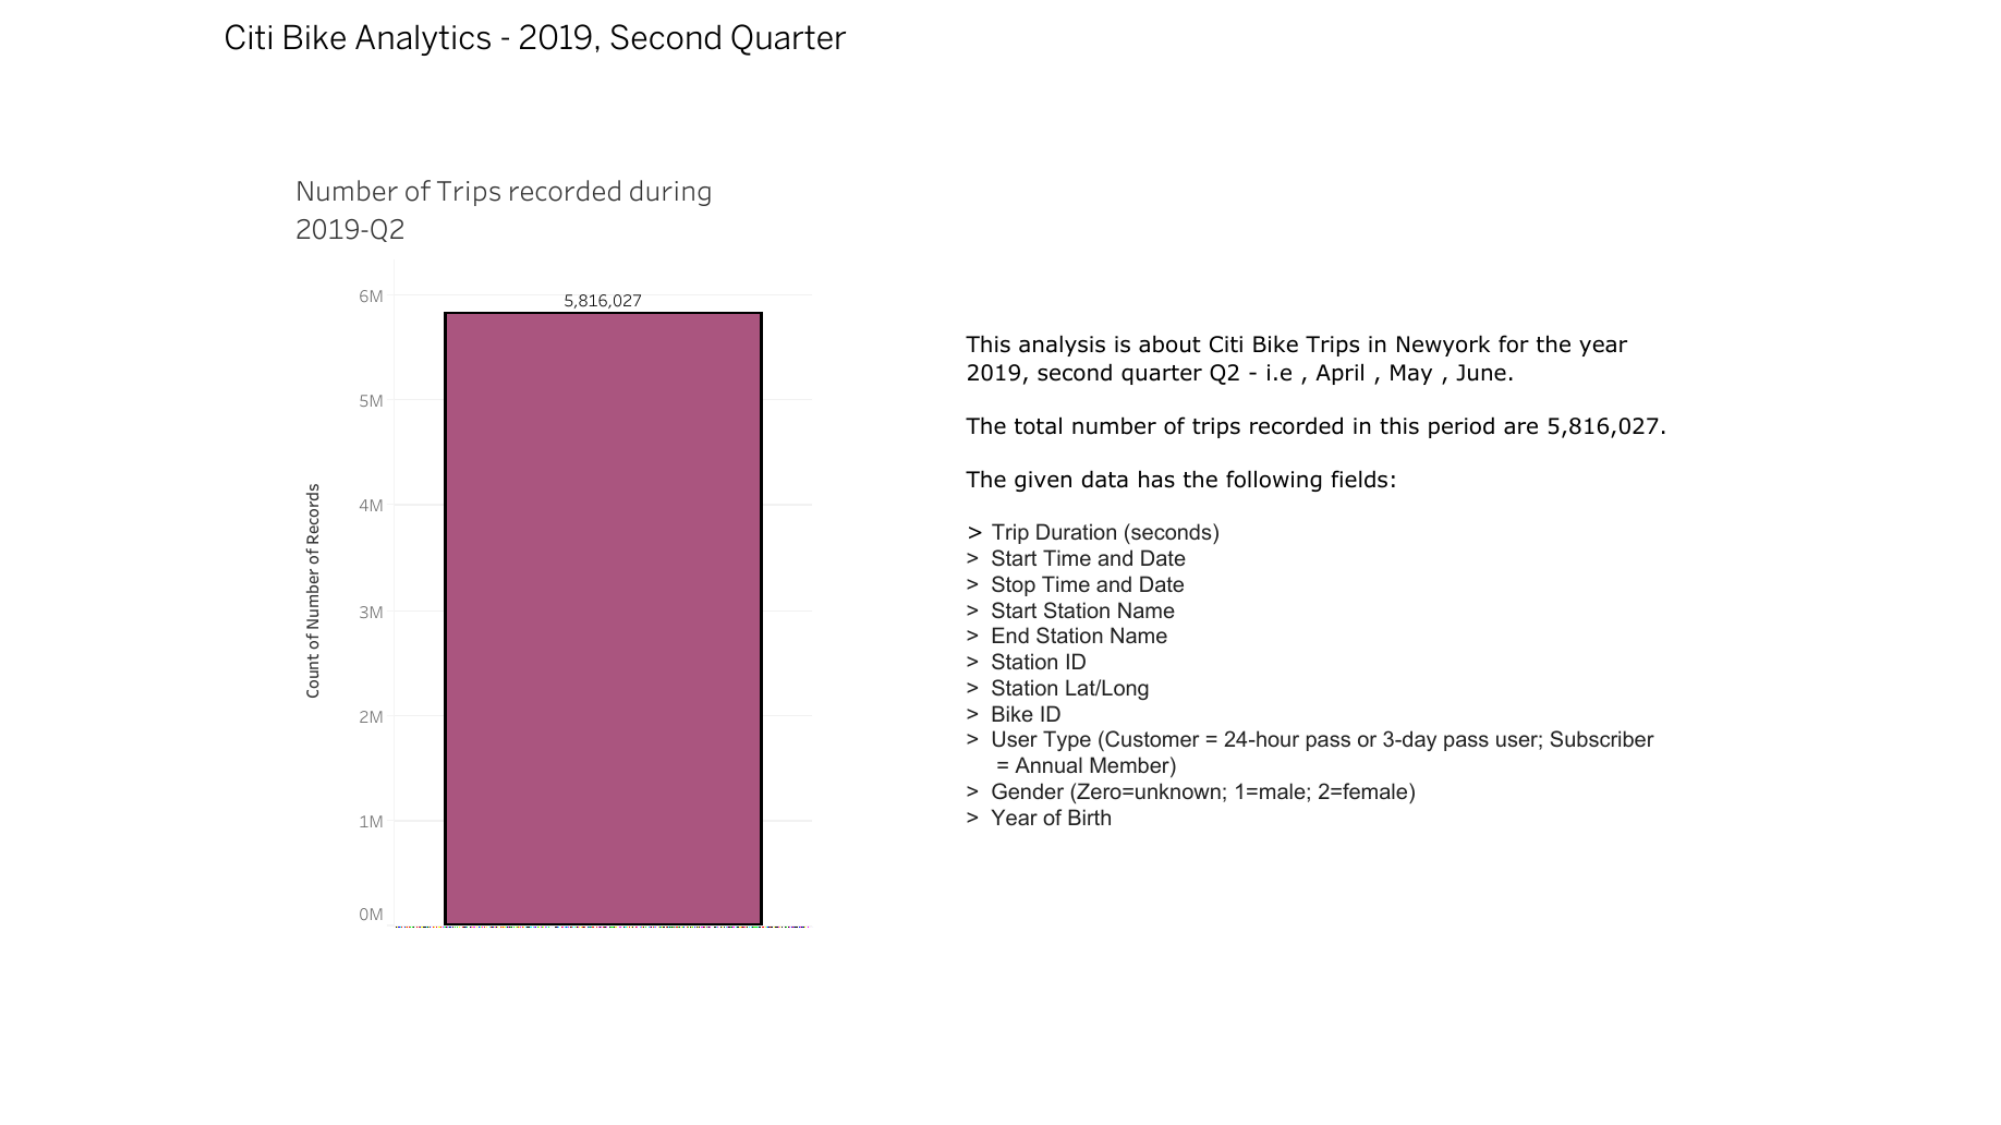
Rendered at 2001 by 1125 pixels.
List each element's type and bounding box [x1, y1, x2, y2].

picture [204, 0, 1795, 1125]
